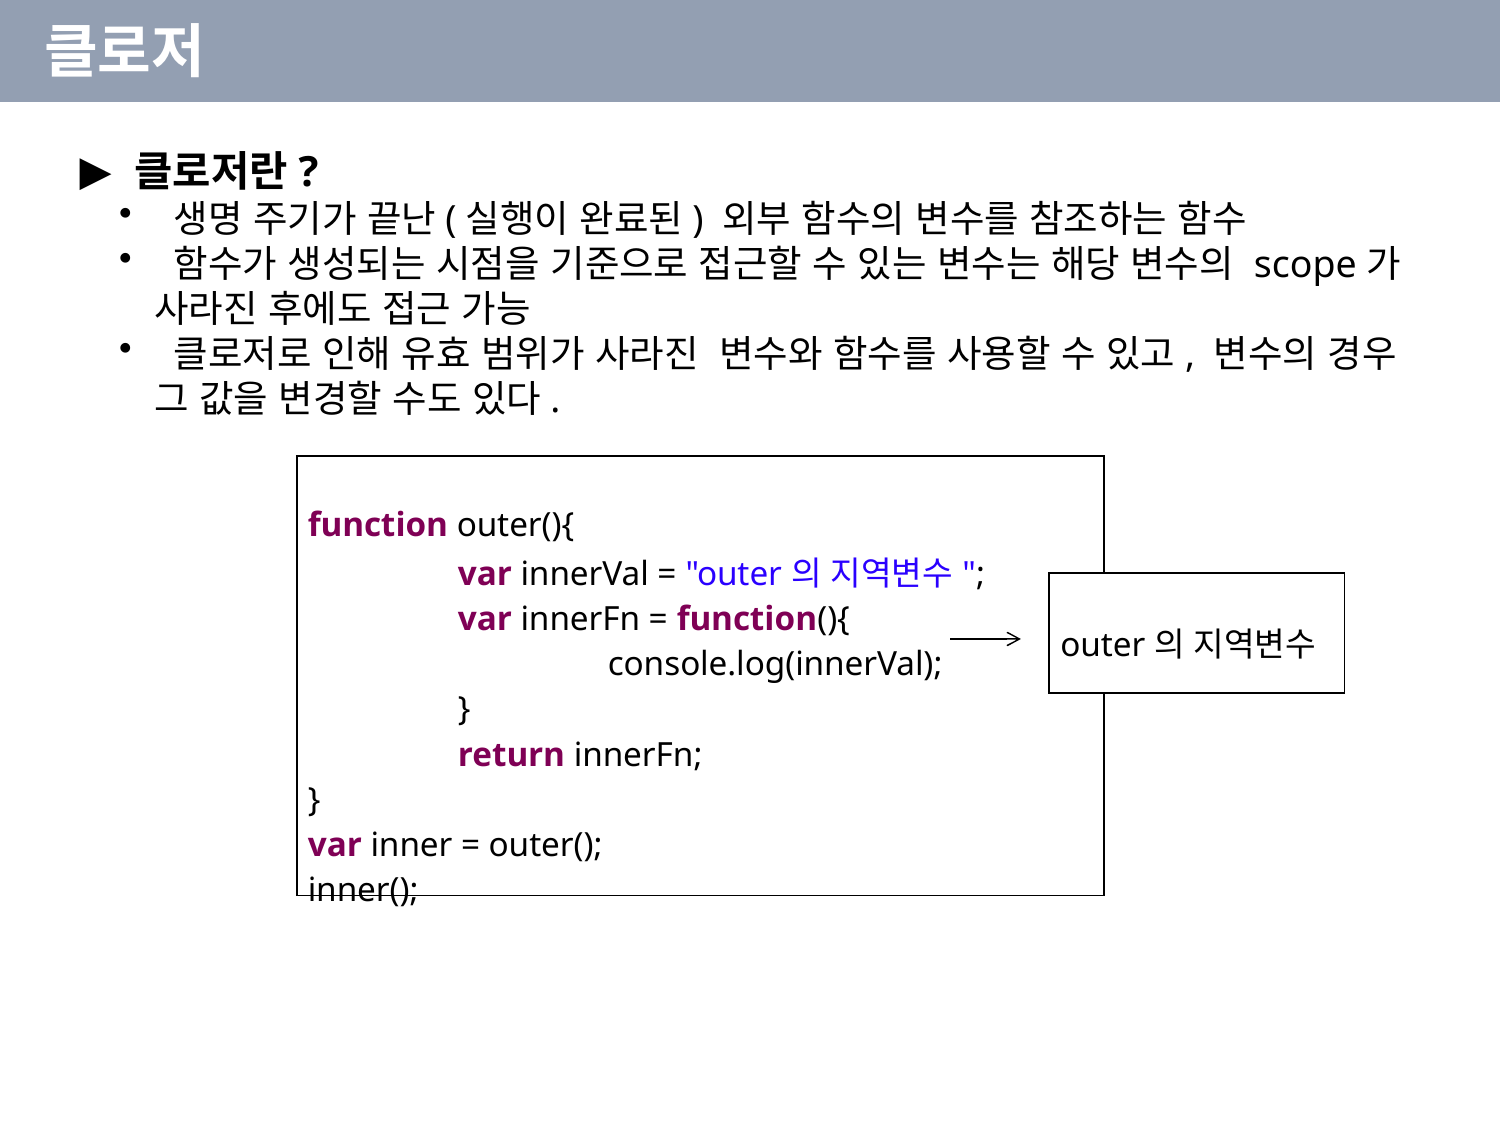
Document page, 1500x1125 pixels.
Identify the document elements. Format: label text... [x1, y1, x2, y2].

table_header function outer(){ var innerVal = "outer의 지역변수"; var innerFn = function(){ console.log(innerVal); } return innerFn; } var inner = outer(); inner(); [298, 457, 1103, 895]
picture [0, 0, 1500, 103]
table_header outer의 지역변수 [1050, 574, 1344, 692]
text_box 클로저란? 생명 주기가 끝난(실행이 완료된) 외부 함수의 변수를 참조하는 함수 함수가 생성되는 시점을 기준으로 접근할 수 있는 변수는 해당 변수의 scope가 사라진 후에도 접근 가능 클로저로 인해 유효 범위가 사라진 변수와 함수를 사용할 수 있고, 변수의 경우 그 값을 변경할 수도 있다. [64, 137, 1436, 427]
